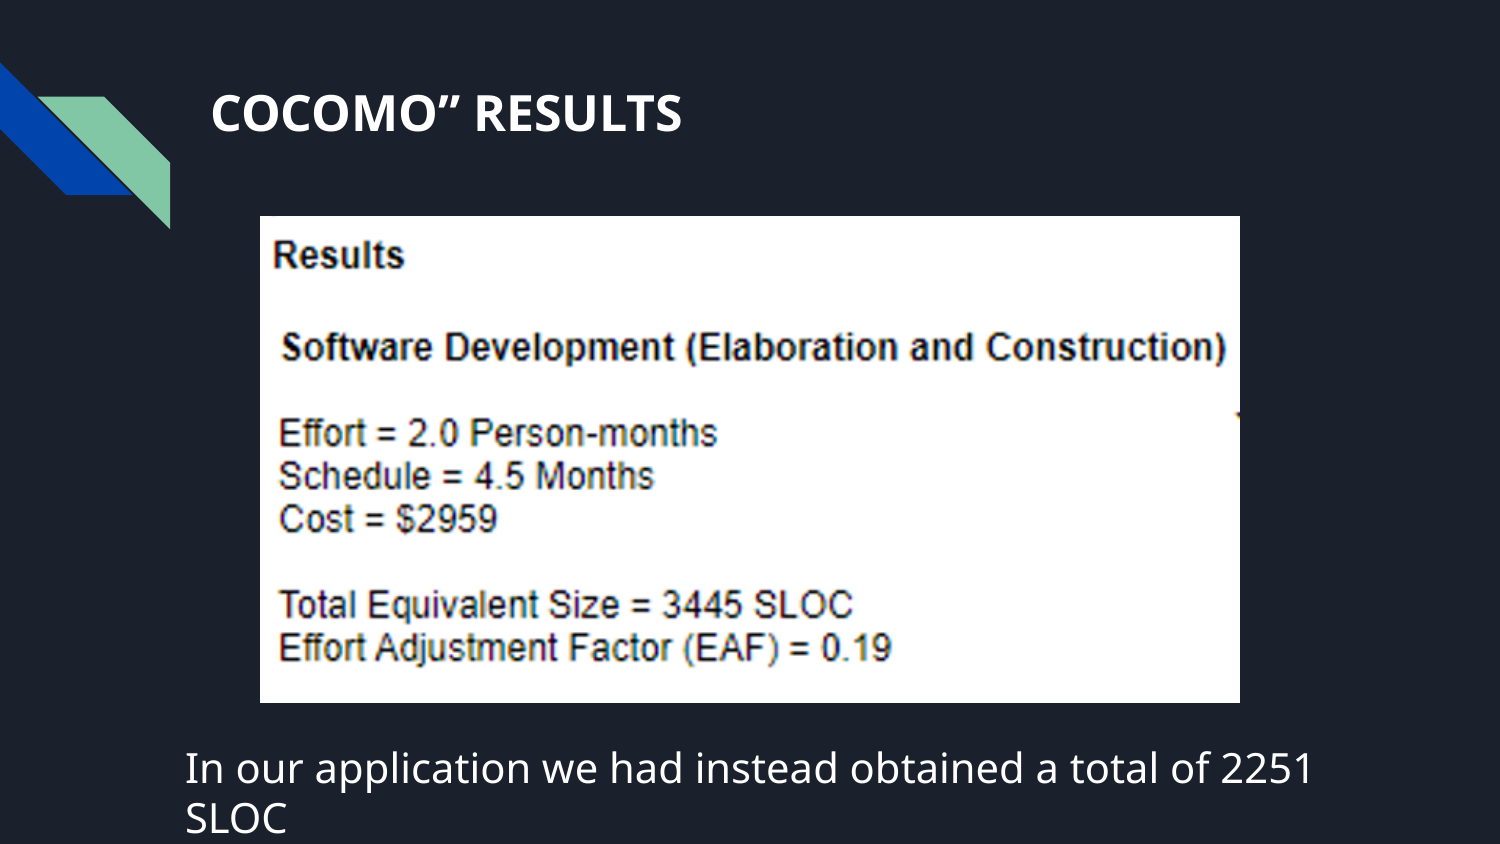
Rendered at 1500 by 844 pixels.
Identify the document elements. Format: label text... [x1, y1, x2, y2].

picture [260, 216, 1240, 703]
text_box In our application we had instead obtained a total of 2251 SLOC [169, 727, 1375, 844]
title COCOMO” RESULTS [195, 66, 1350, 217]
